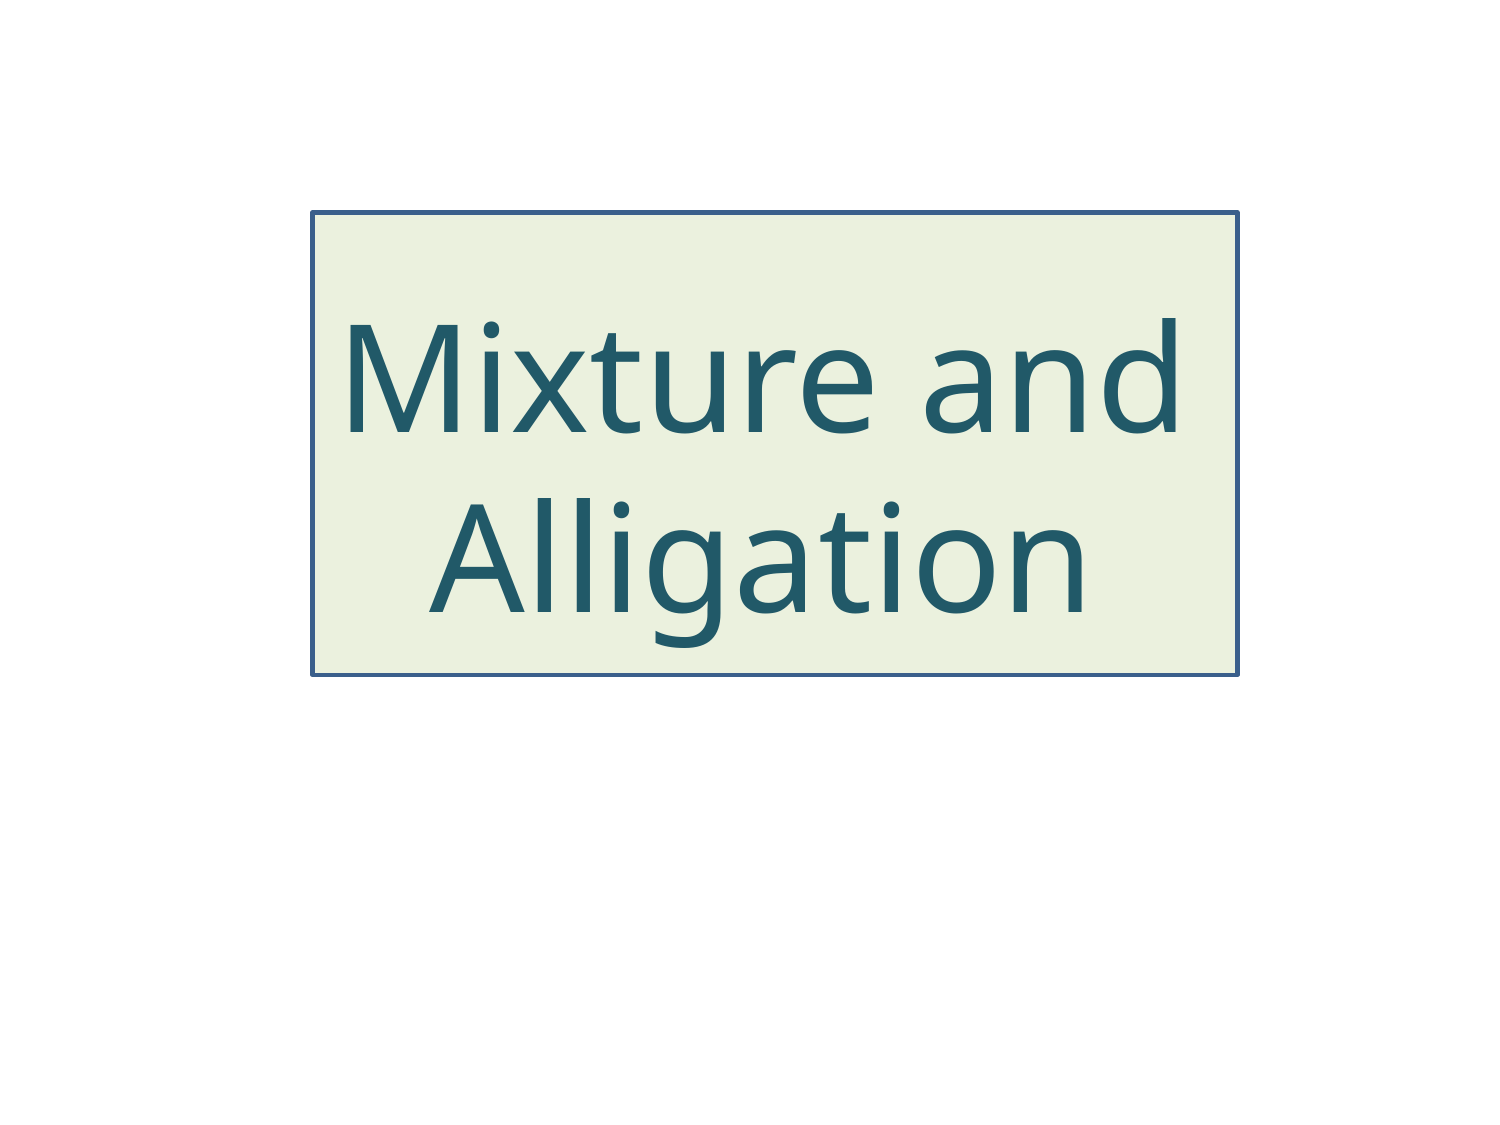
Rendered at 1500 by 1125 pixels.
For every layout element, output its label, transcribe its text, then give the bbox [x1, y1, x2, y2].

title Mixture and Alligation [125, 187, 1400, 738]
